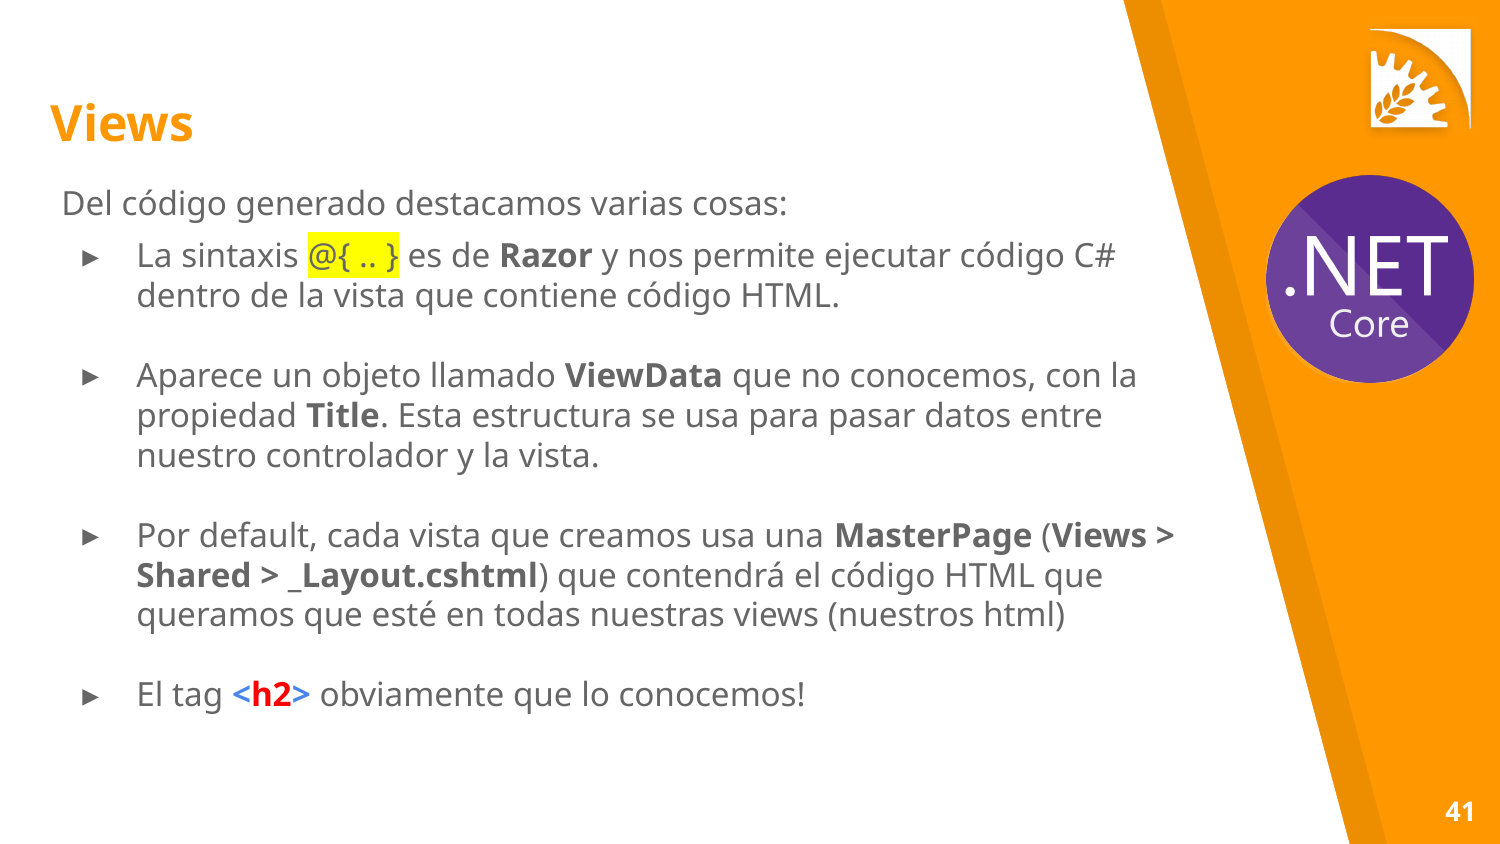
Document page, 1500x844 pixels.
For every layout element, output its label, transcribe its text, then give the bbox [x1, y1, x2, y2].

picture [1266, 175, 1475, 383]
slide_number ‹#› [1401, 779, 1492, 844]
title Views [35, 87, 910, 167]
picture [1367, 15, 1479, 134]
list Del código generado destacamos varias cosas: La sintaxis @{ .. } es de Razor y nos permite ejecutar código C# dentro de la vista que contiene código HTML. Aparece un objeto llamado ViewData que no conocemos, con la propiedad Title. Esta estructura se usa para pasar datos entre nuestro controlador y la vista. Por default, cada vista que creamos usa una MasterPage (Views > Shared > _Layout.cshtml) que contendrá el código HTML que queramos que esté en todas nuestras views (nuestros html) El tag <h2> obviamente que lo conocemos! [46, 166, 1194, 823]
